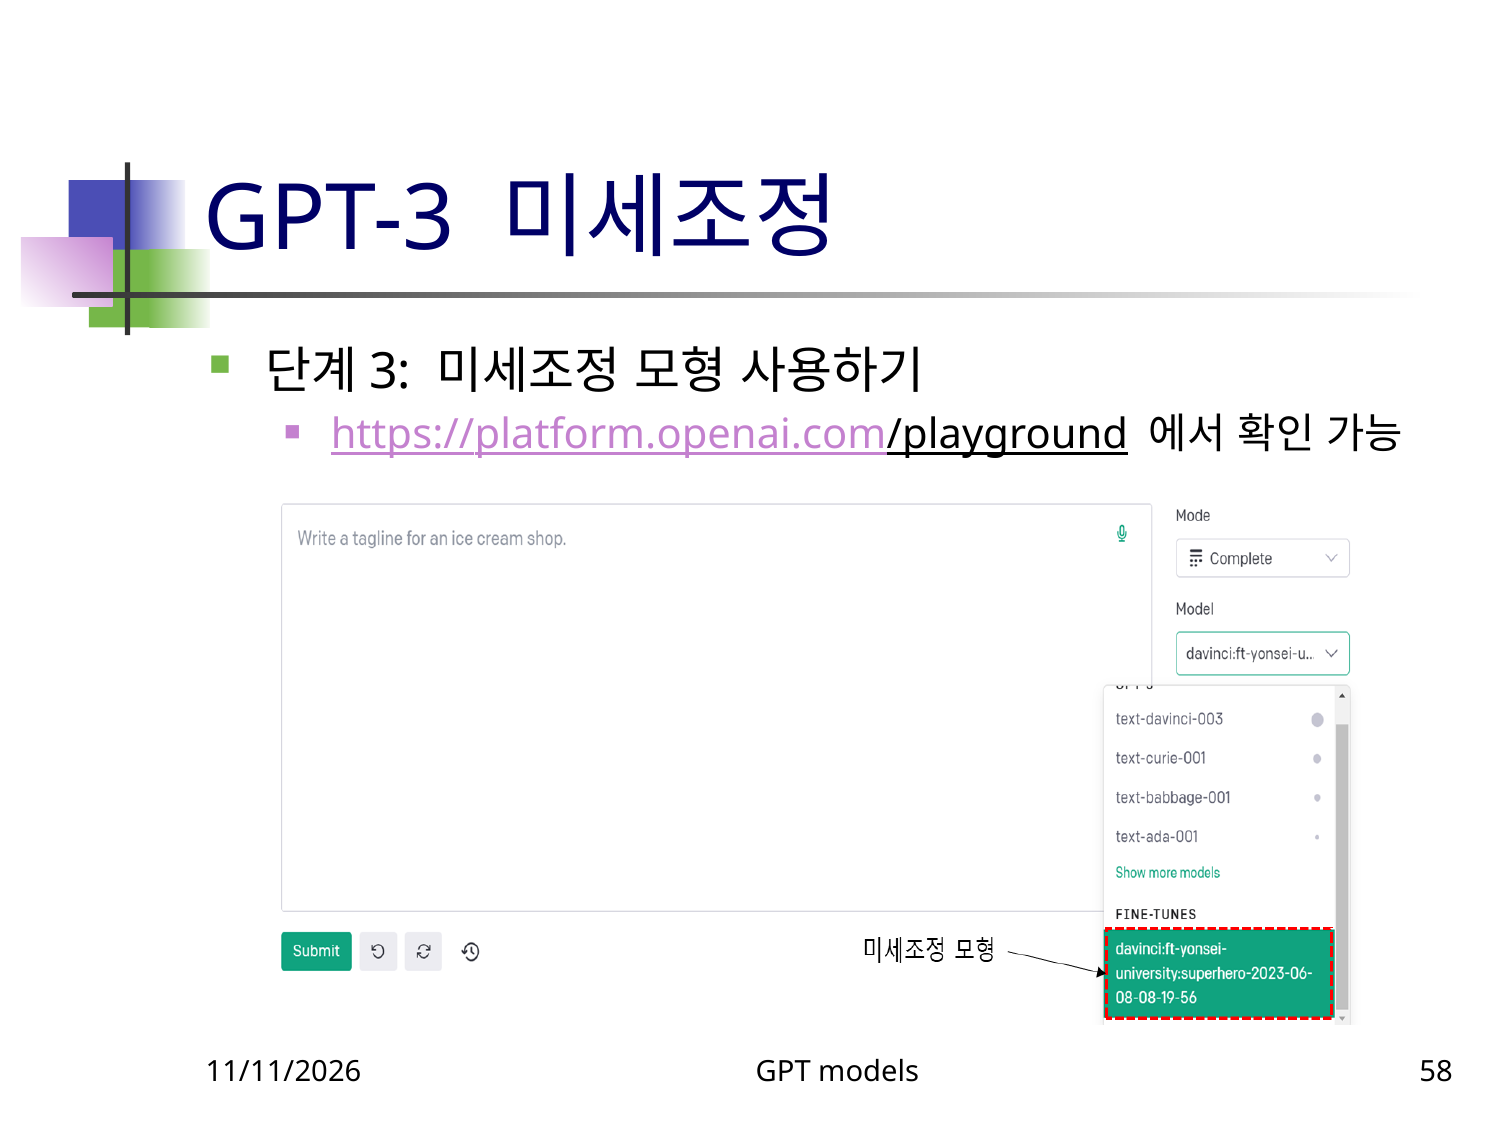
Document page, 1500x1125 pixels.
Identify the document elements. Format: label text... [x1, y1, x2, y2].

slide_number 58 [1155, 1024, 1468, 1100]
title GPT-3 미세조정 [188, 35, 1468, 275]
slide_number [190, 1024, 504, 1100]
picture [274, 485, 1363, 1025]
footer GPT models [600, 1032, 1075, 1100]
list 단계3: 미세조정 모형 사용하기 https://platform.openai.com/playground 에서 확인 가능 [193, 331, 1469, 1006]
